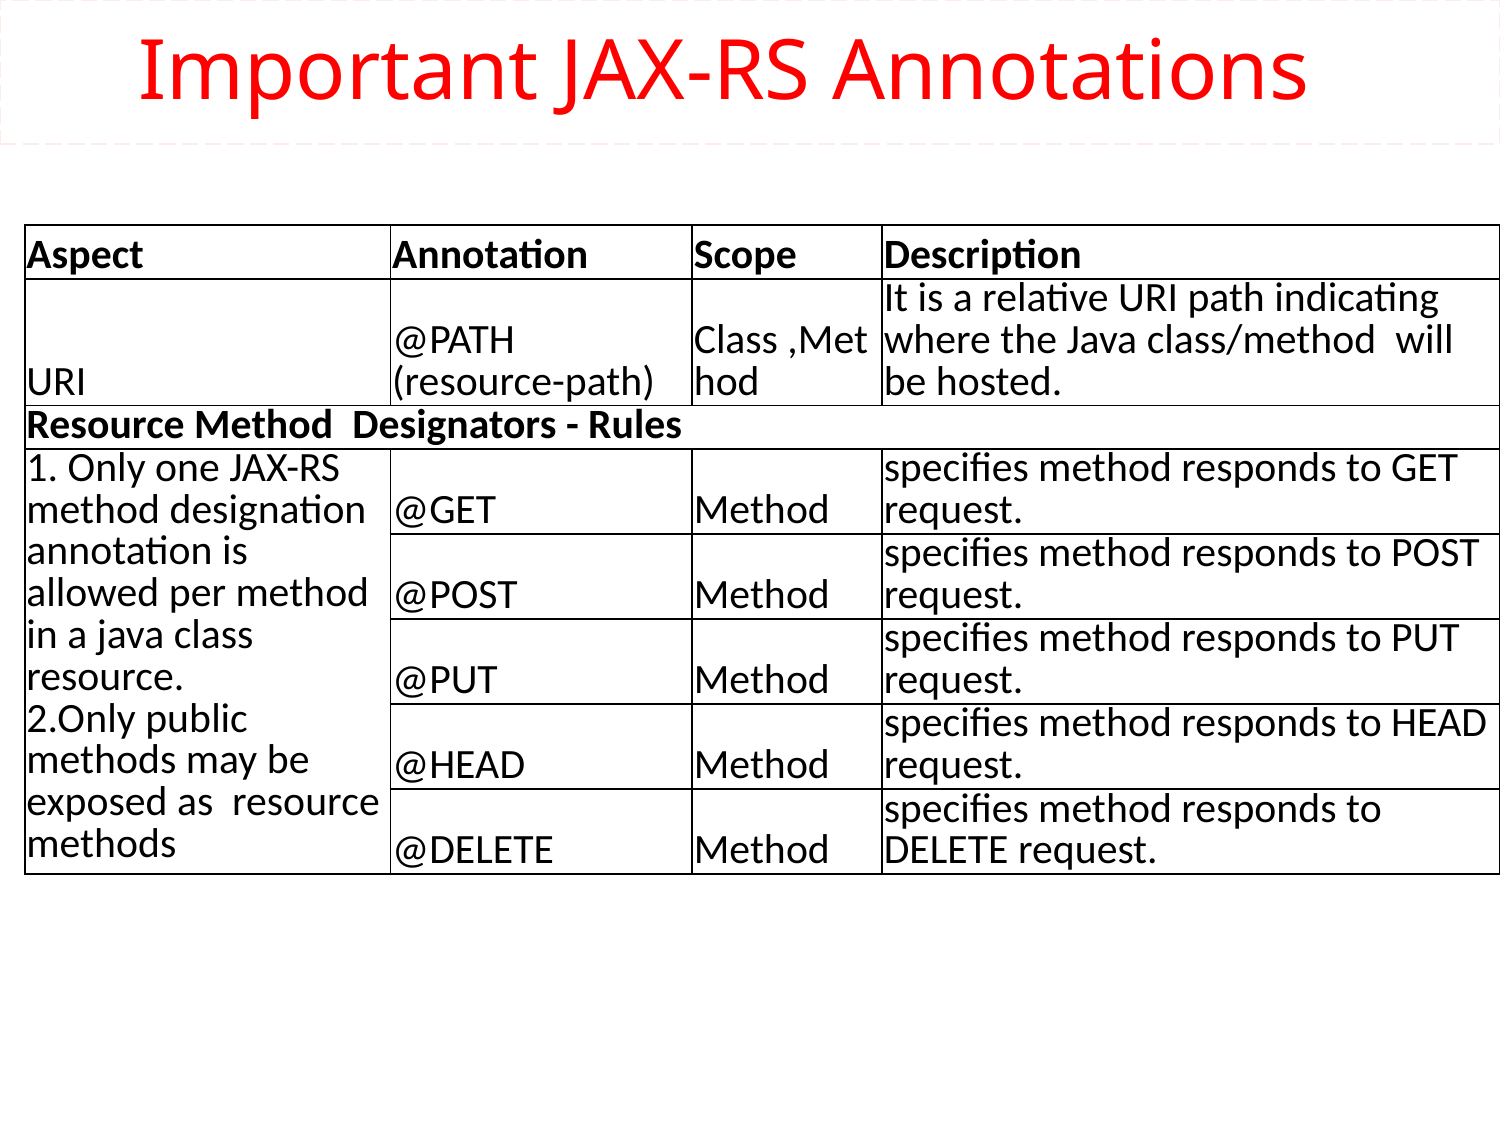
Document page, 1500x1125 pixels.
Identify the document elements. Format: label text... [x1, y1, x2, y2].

table_cell URI [26, 280, 390, 405]
table_header Description [883, 226, 1499, 278]
table_cell Method [693, 790, 881, 873]
table_header Annotation [391, 226, 691, 278]
table_cell It is a relative URI path indicating where the Java class/method will be hosted. [883, 280, 1499, 405]
table_cell specifies method responds to POST request. [883, 535, 1499, 618]
text_box Important JAX-RS Annotations [0, 0, 1500, 142]
table_cell Class ,Method [693, 280, 881, 405]
table_cell 1. Only one JAX-RS method designation annotation is allowed per method in a java class resource. 2.Only public methods may be exposed as resource methods [26, 450, 390, 873]
table_cell @DELETE [391, 790, 691, 873]
table_cell @HEAD [391, 705, 691, 788]
table_cell Method [693, 450, 881, 533]
table_cell Resource Method Designators - Rules [26, 406, 1499, 448]
table_cell Method [693, 535, 881, 618]
table_cell Method [693, 620, 881, 703]
table_cell specifies method responds to GET request. [883, 450, 1499, 533]
table_header Scope [693, 226, 881, 278]
table_cell specifies method responds to PUT request. [883, 620, 1499, 703]
table_cell @PATH (resource-path) [391, 280, 691, 405]
table_cell @POST [391, 535, 691, 618]
table_cell @GET [391, 450, 691, 533]
table_header Aspect [26, 226, 390, 278]
table_cell Method [693, 705, 881, 788]
table_cell @PUT [391, 620, 691, 703]
table_cell specifies method responds to HEAD request. [883, 705, 1499, 788]
table_cell specifies method responds to DELETE request. [883, 790, 1499, 873]
